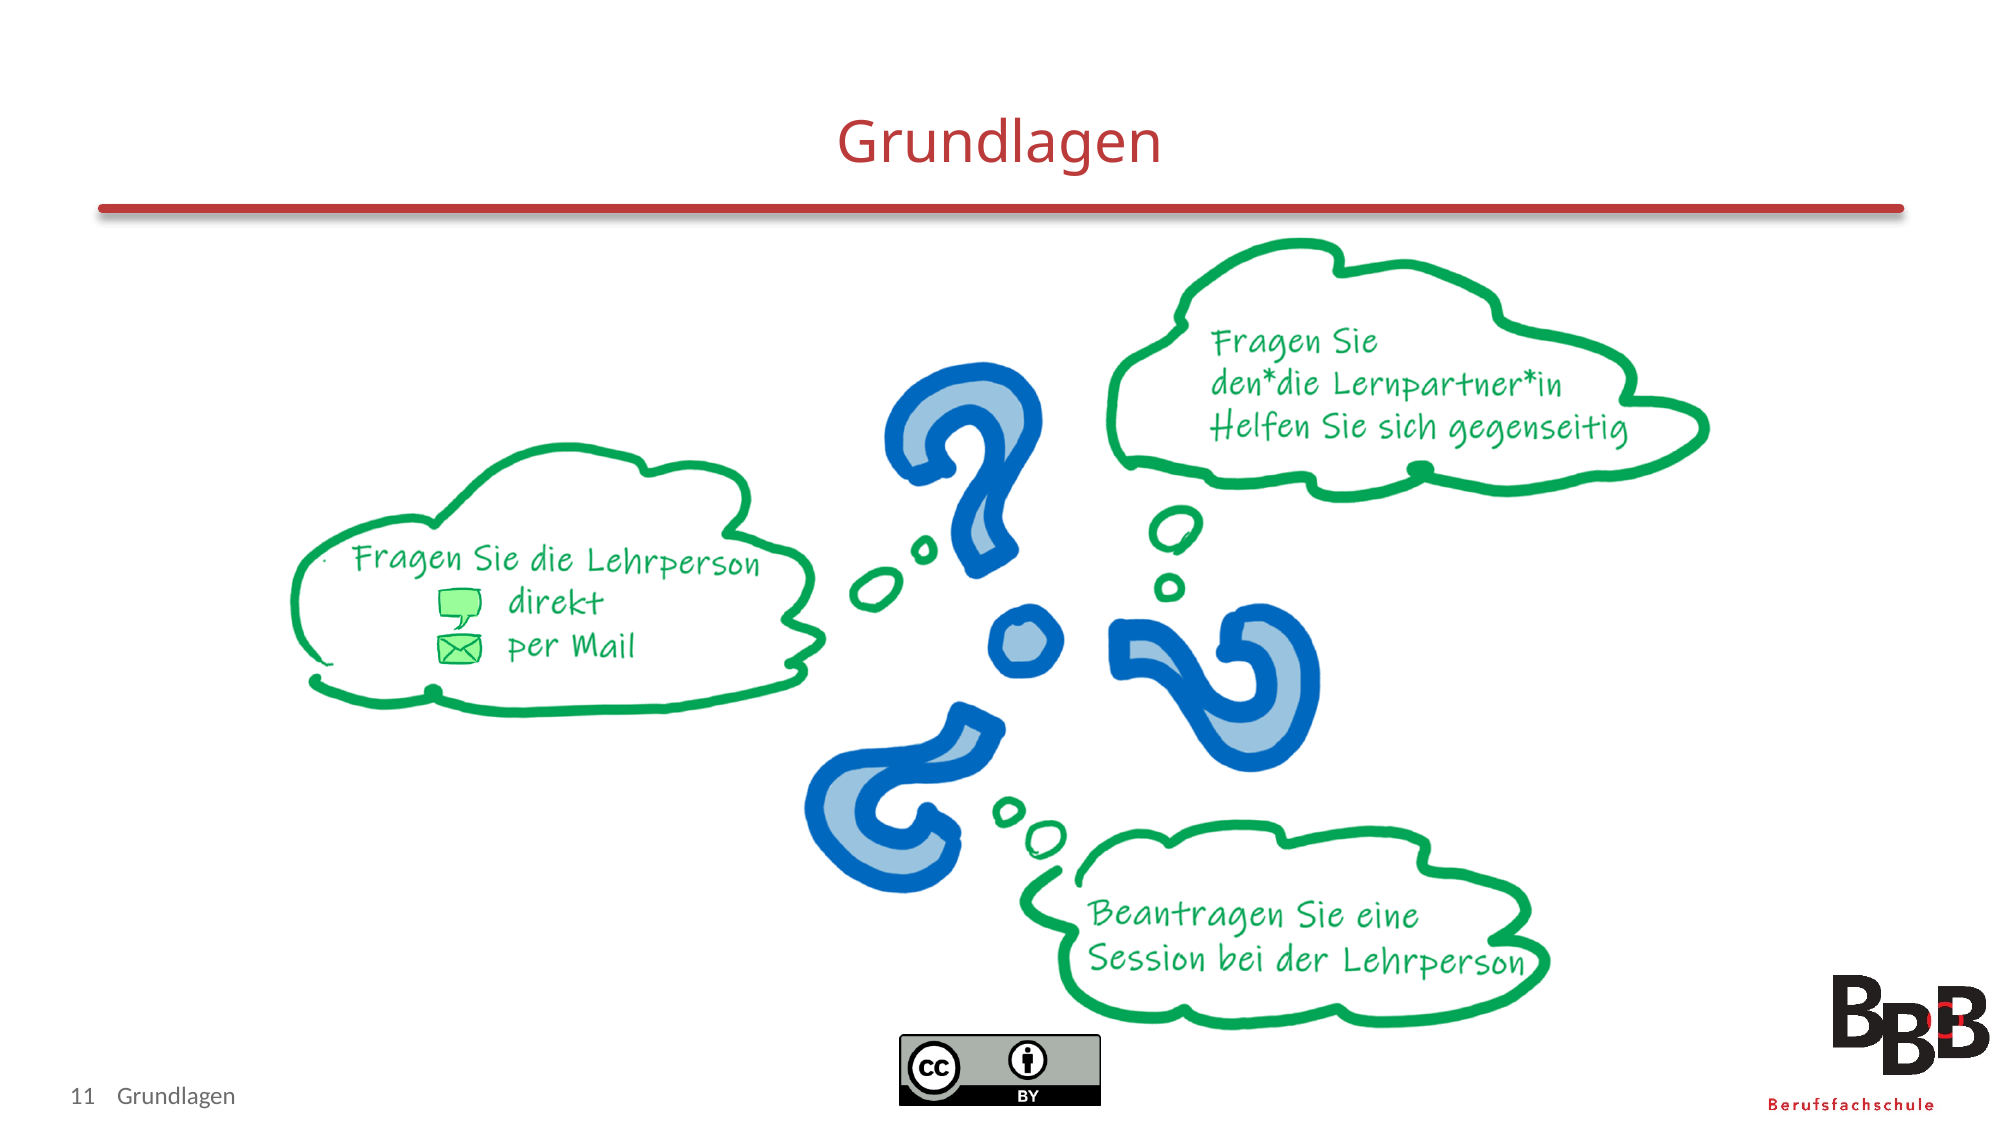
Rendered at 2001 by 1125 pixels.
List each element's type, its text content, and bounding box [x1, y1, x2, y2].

footer Grundlagen [111, 1065, 736, 1125]
picture [1767, 975, 1990, 1114]
picture [286, 232, 1714, 1032]
slide_number 11 [0, 1065, 111, 1125]
title Grundlagen [99, 45, 1900, 233]
picture [899, 1034, 1101, 1106]
